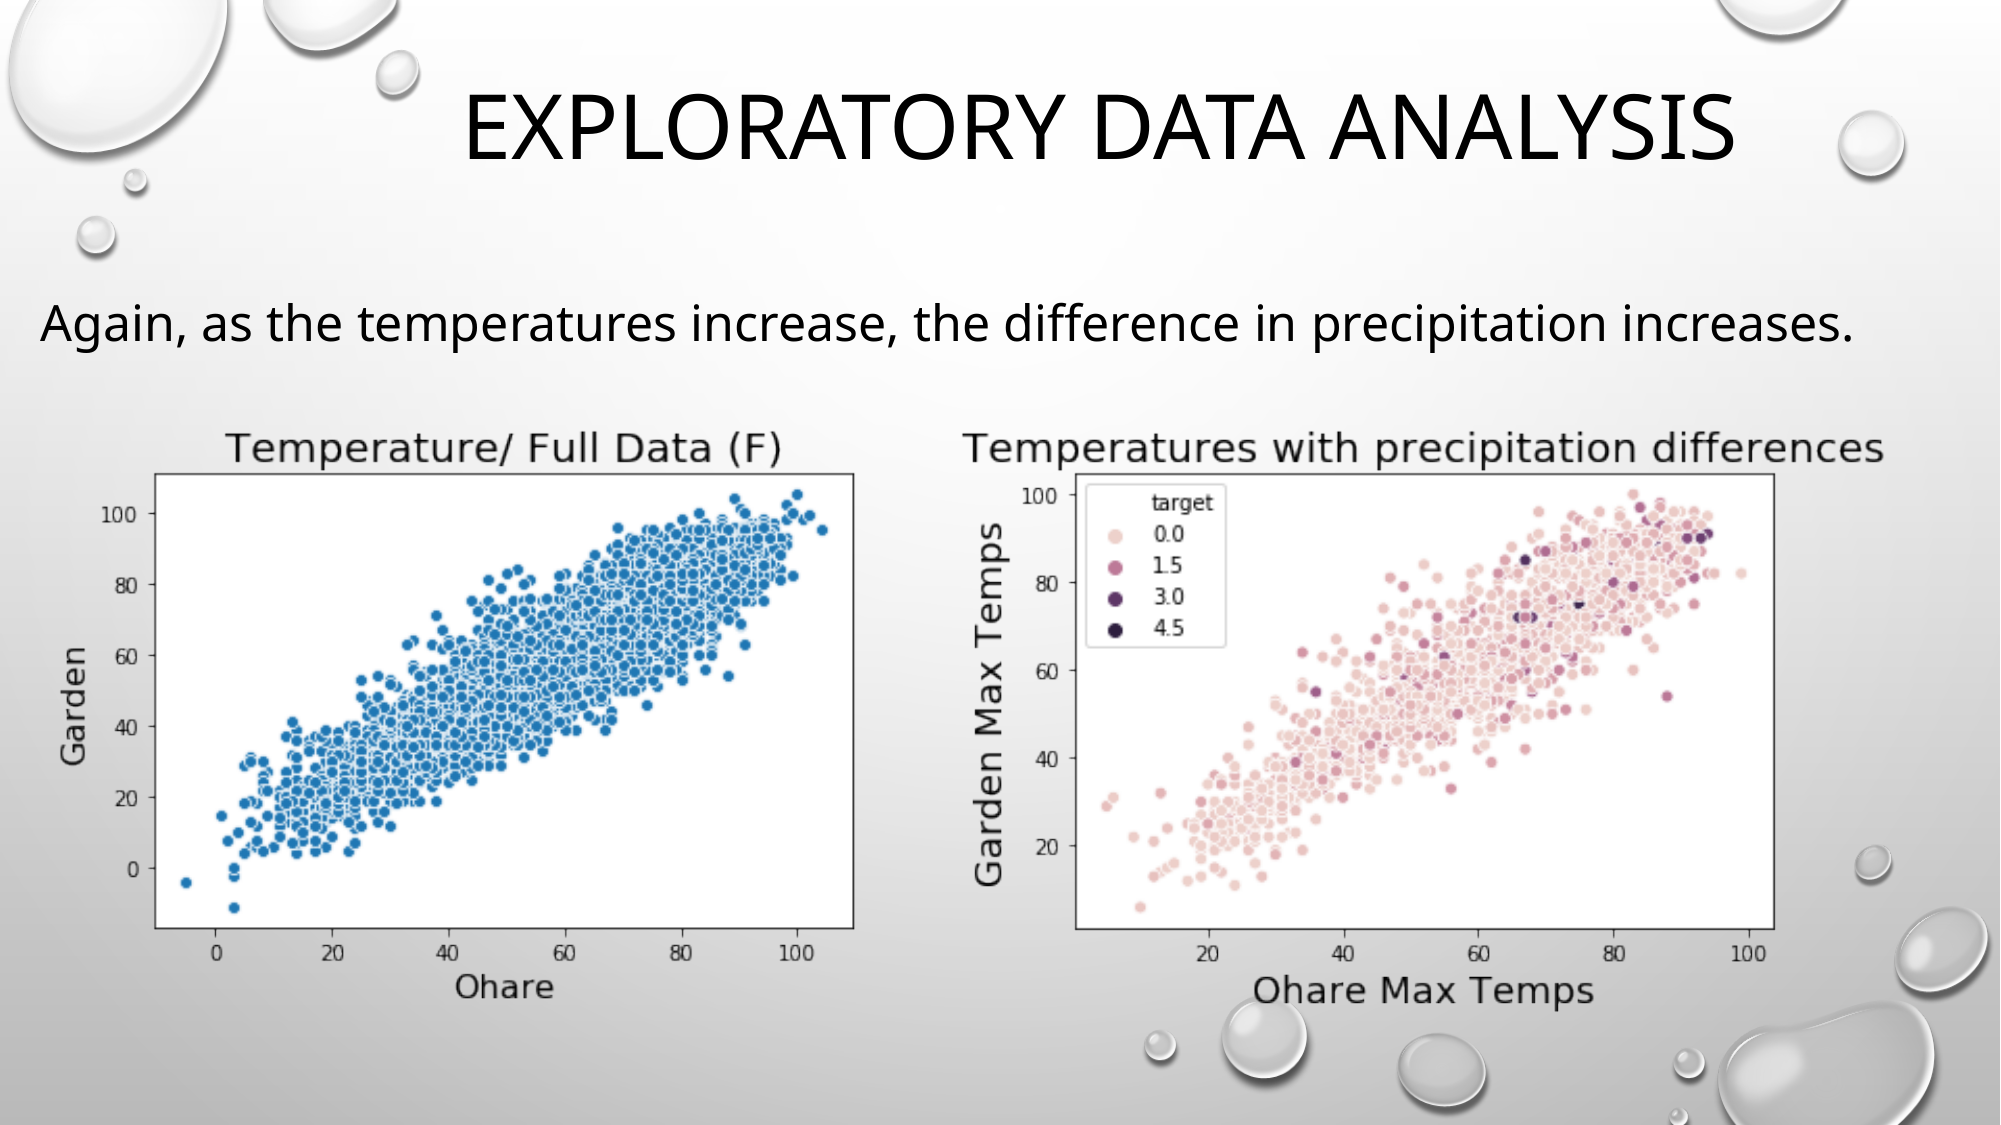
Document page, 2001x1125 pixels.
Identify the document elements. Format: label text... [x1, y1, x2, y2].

title Exploratory Data Analysis [399, 35, 1801, 226]
picture [0, 0, 2000, 1125]
text_box Again, as the temperatures increase, the difference in precipitation increases. [26, 283, 1872, 359]
